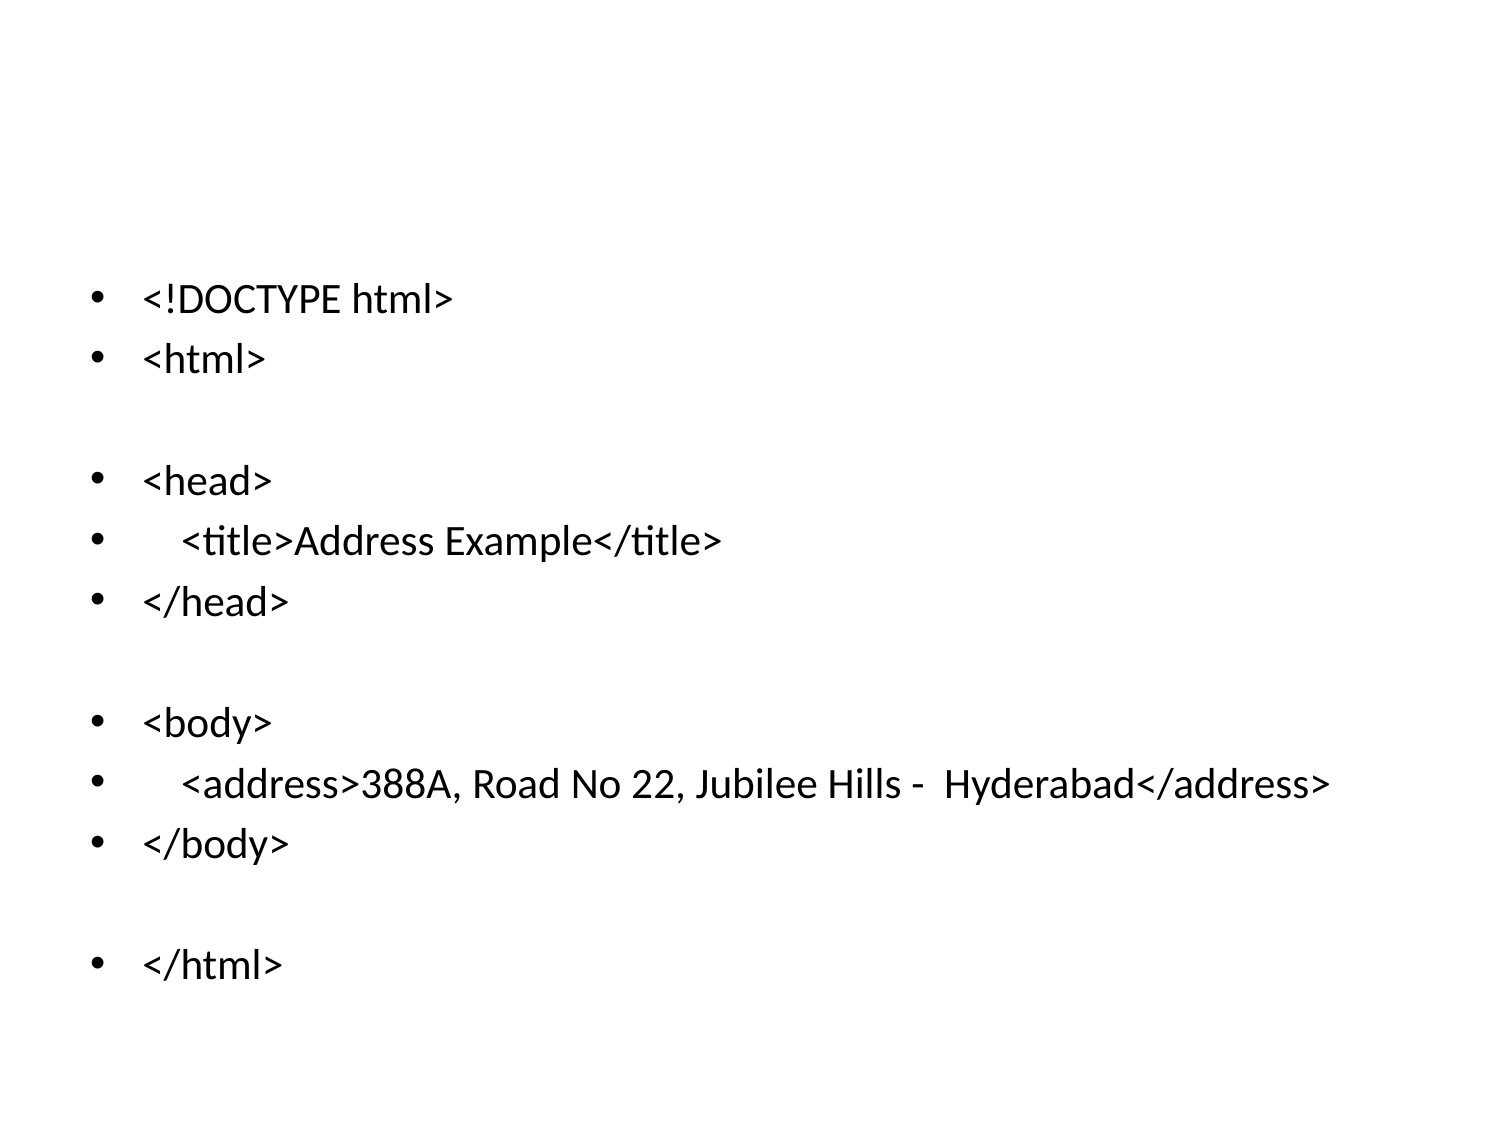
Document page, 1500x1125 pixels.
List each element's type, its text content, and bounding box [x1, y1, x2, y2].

list <!DOCTYPE html> <html> <head> <title>Address Example</title> </head> <body> <address>388A, Road No 22, Jubilee Hills - Hyderabad</address> </body> </html> [75, 262, 1425, 1005]
